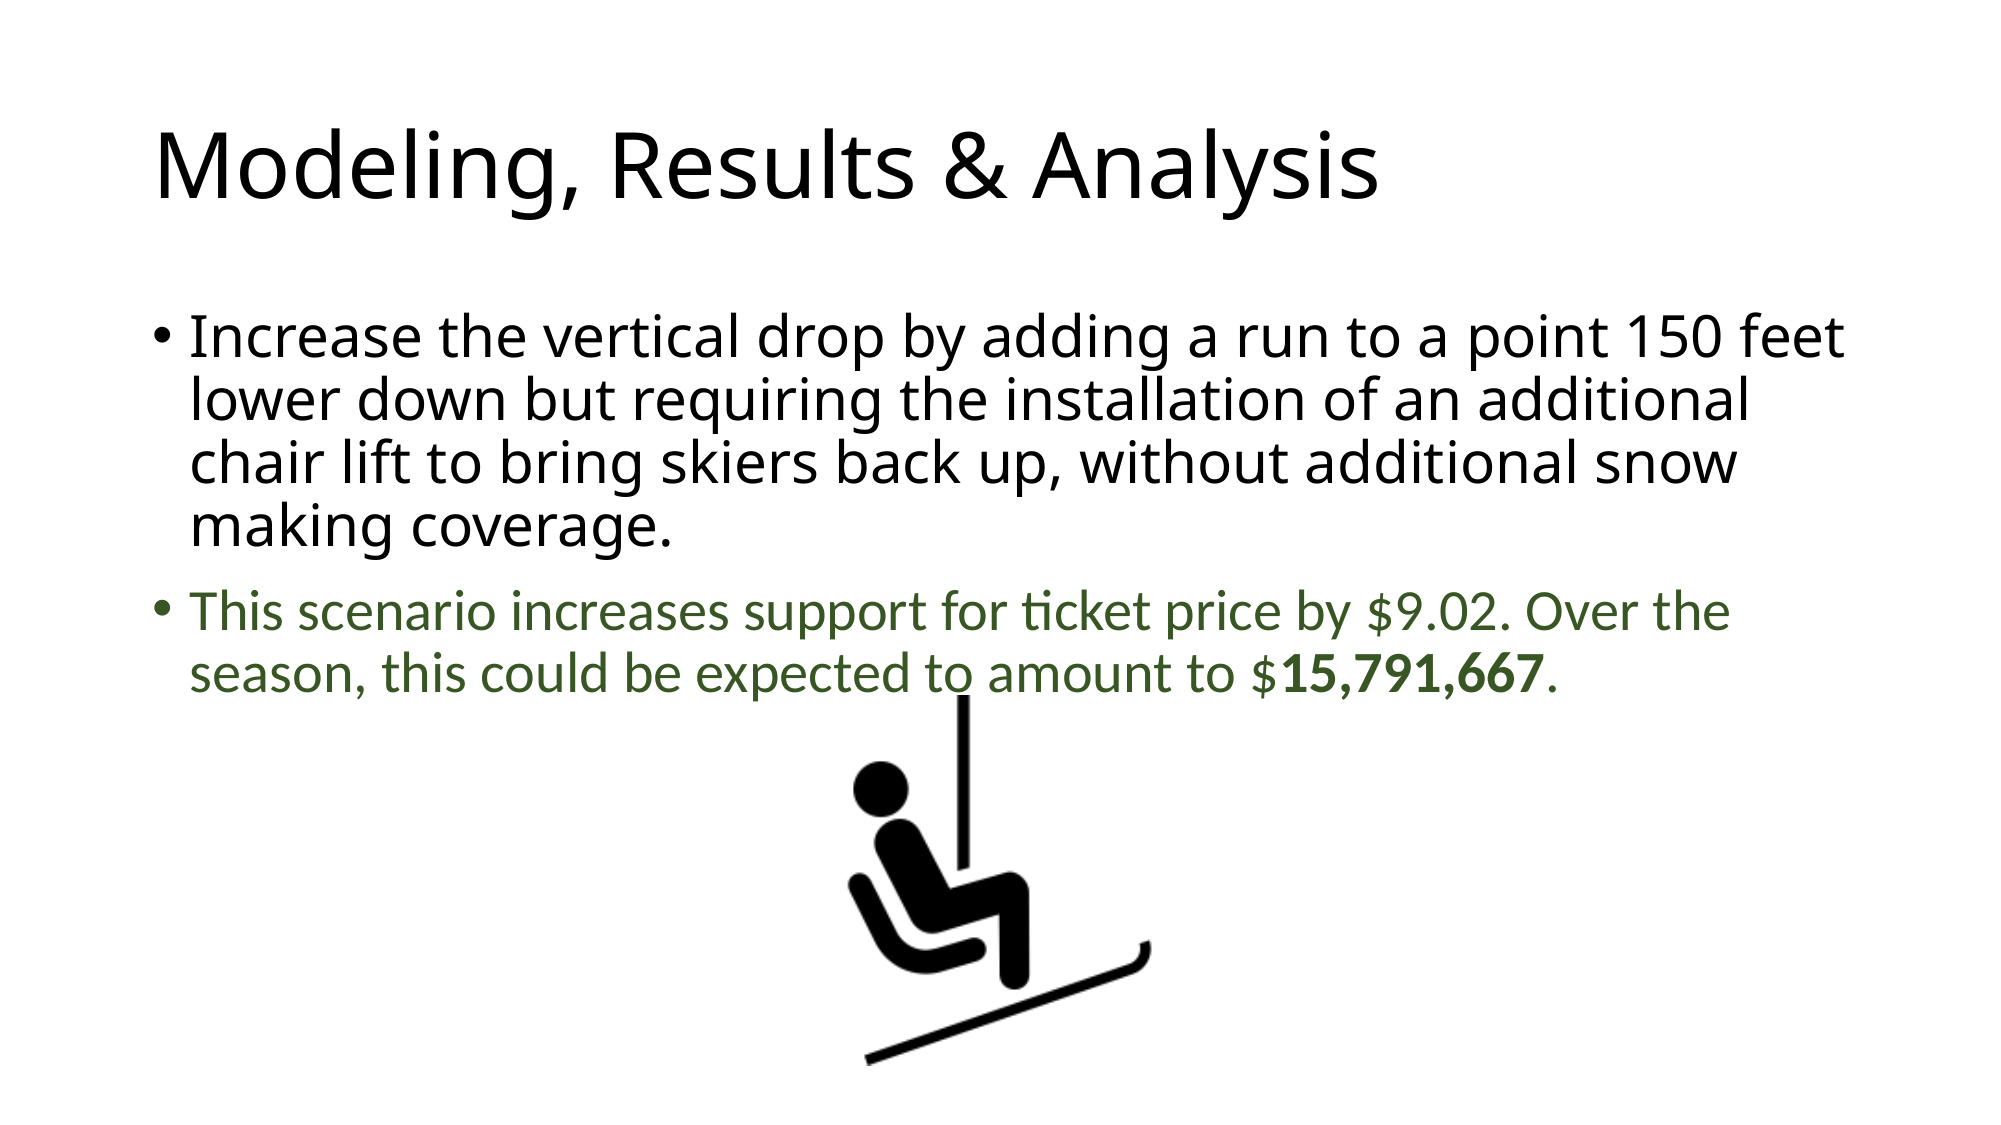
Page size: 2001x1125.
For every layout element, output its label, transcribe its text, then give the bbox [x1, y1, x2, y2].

title Modeling, Results & Analysis [137, 59, 1863, 278]
picture [815, 695, 1185, 1066]
list Increase the vertical drop by adding a run to a point 150 feet lower down but requiring the installation of an additional chair lift to bring skiers back up, without additional snow making coverage. This scenario increases support for ticket price by $9.02. Over the season, this could be expected to amount to $15,791,667. [137, 299, 1863, 1014]
